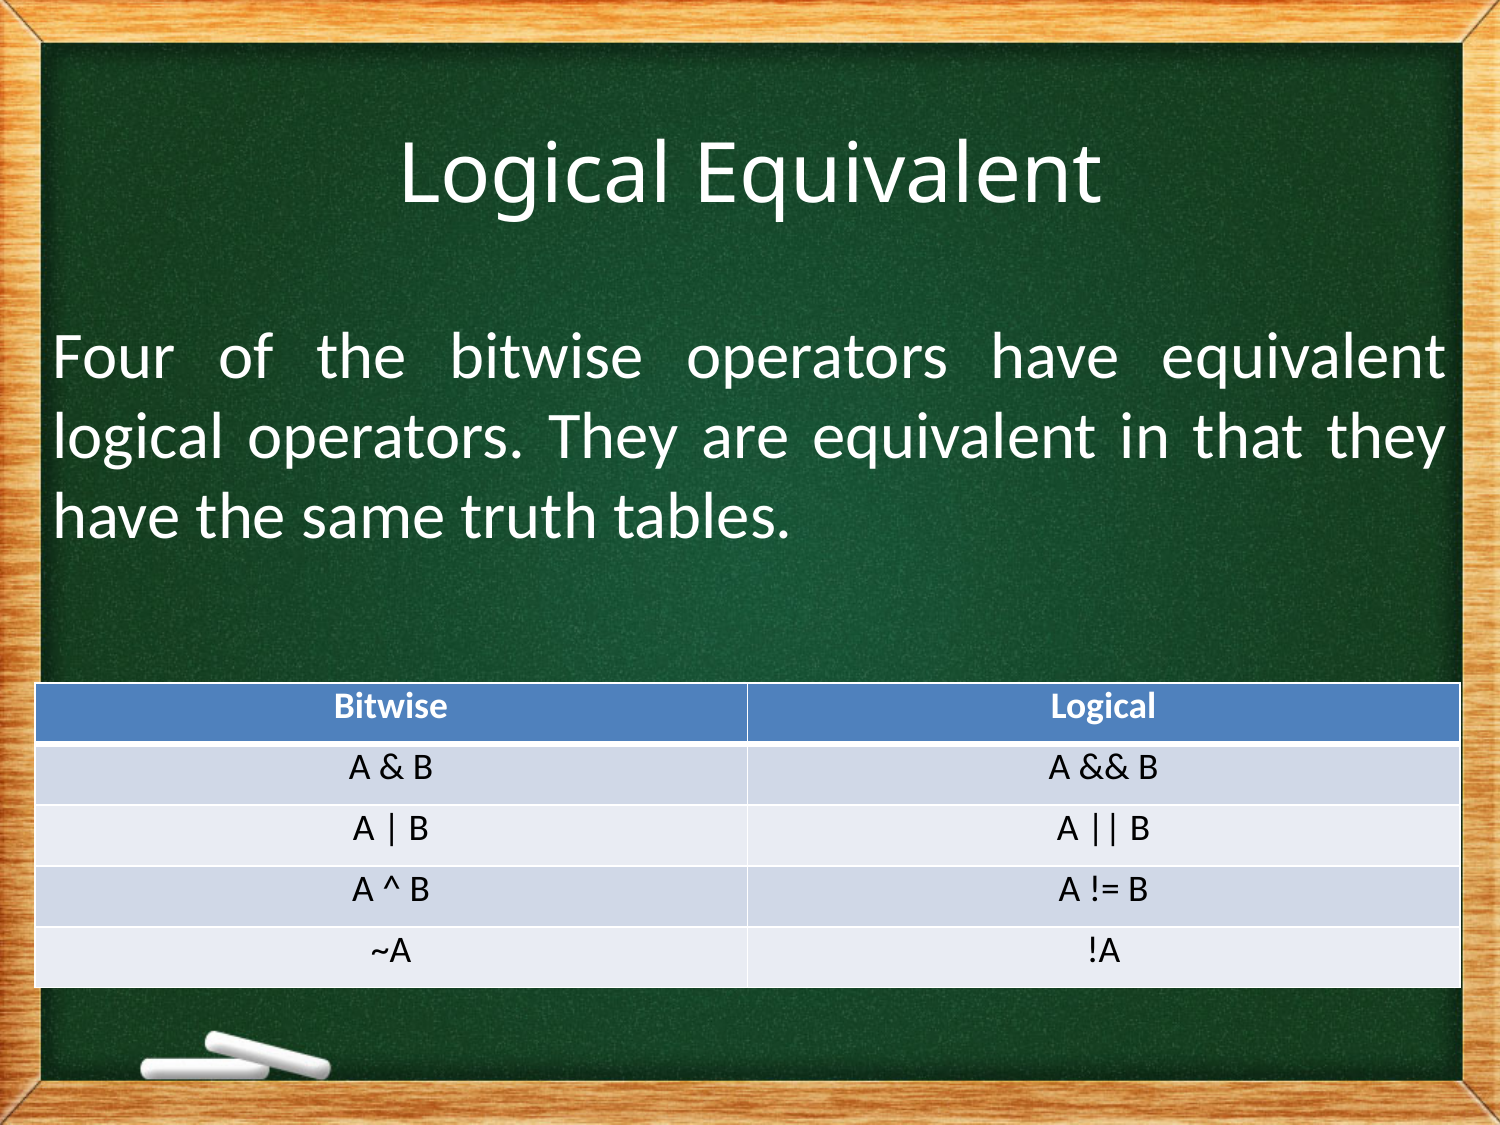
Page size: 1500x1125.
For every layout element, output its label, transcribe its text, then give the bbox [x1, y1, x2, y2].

table_cell A && B [748, 747, 1459, 804]
table_header Logical [748, 684, 1459, 741]
table_header Bitwise [36, 684, 747, 741]
picture [0, 0, 1500, 1125]
table_cell A | B [36, 806, 747, 865]
table_cell ~A [36, 928, 747, 987]
table_cell A || B [748, 806, 1459, 865]
table_cell A & B [36, 747, 747, 804]
text_box Four of the bitwise operators have equivalent logical operators. They are equivalent in that they have the same truth tables. [37, 304, 1463, 560]
title Logical Equivalent [97, 99, 1403, 238]
table_cell !A [748, 928, 1459, 987]
table_cell A ^ B [36, 867, 747, 926]
table_cell A != B [748, 867, 1459, 926]
